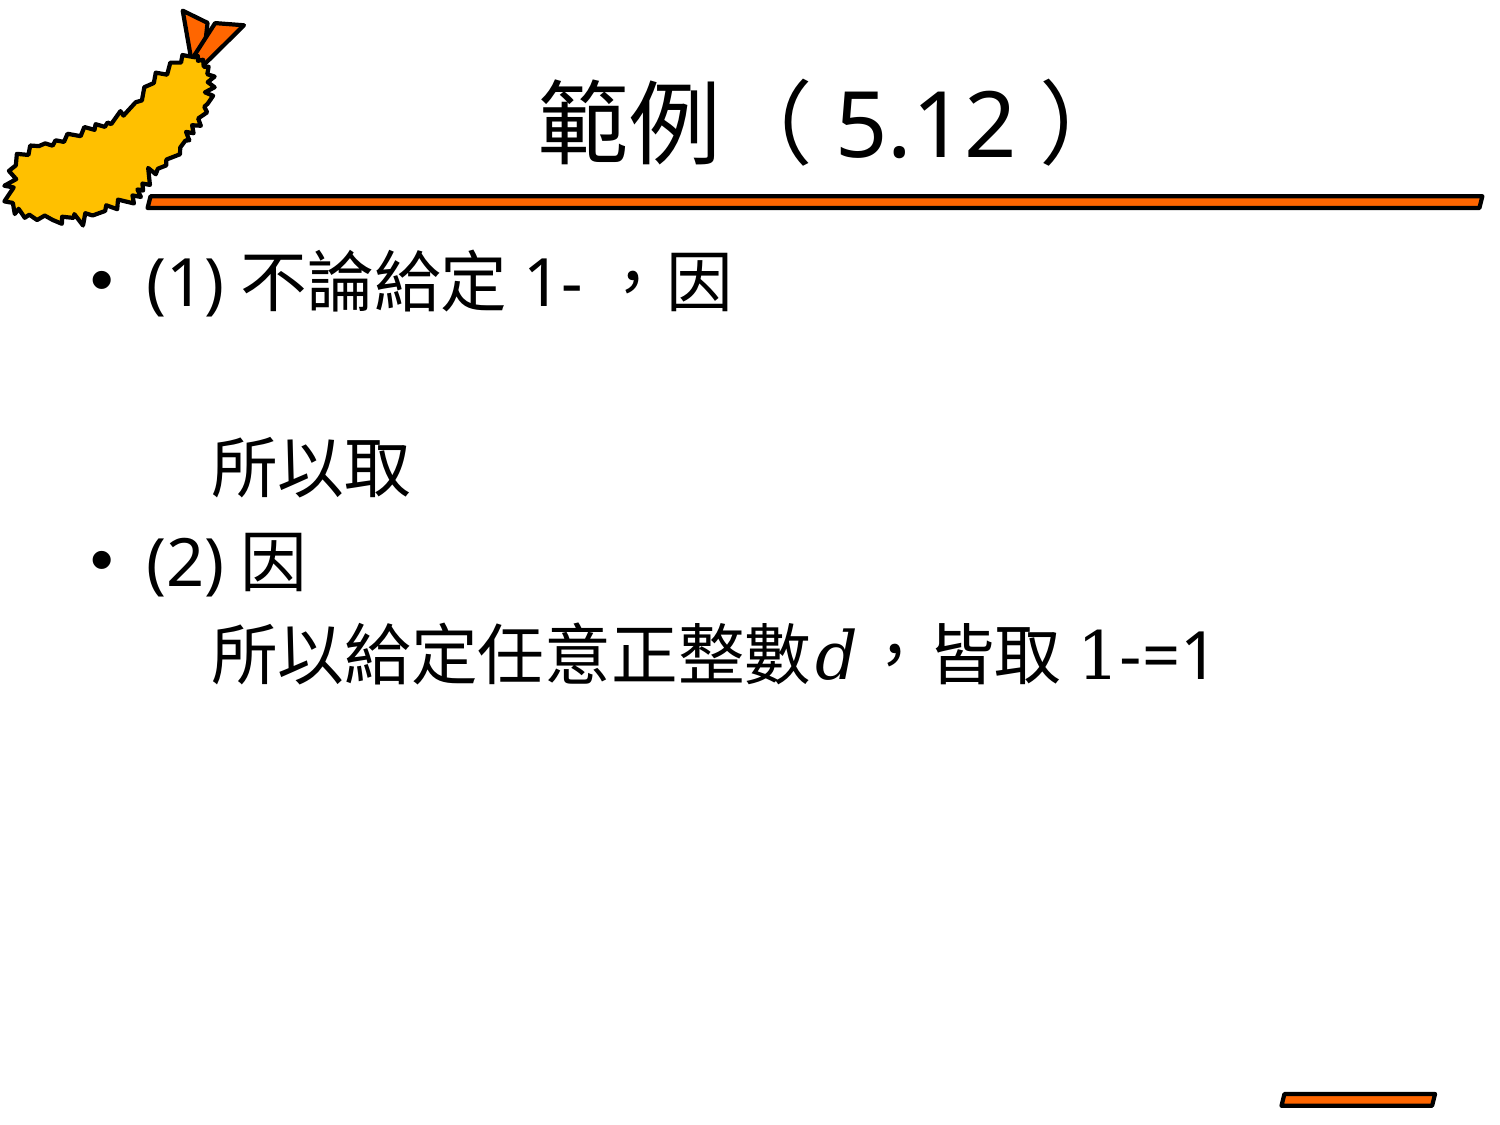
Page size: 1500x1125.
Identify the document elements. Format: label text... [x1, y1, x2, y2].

title 範例（5.12） [244, 45, 1425, 197]
